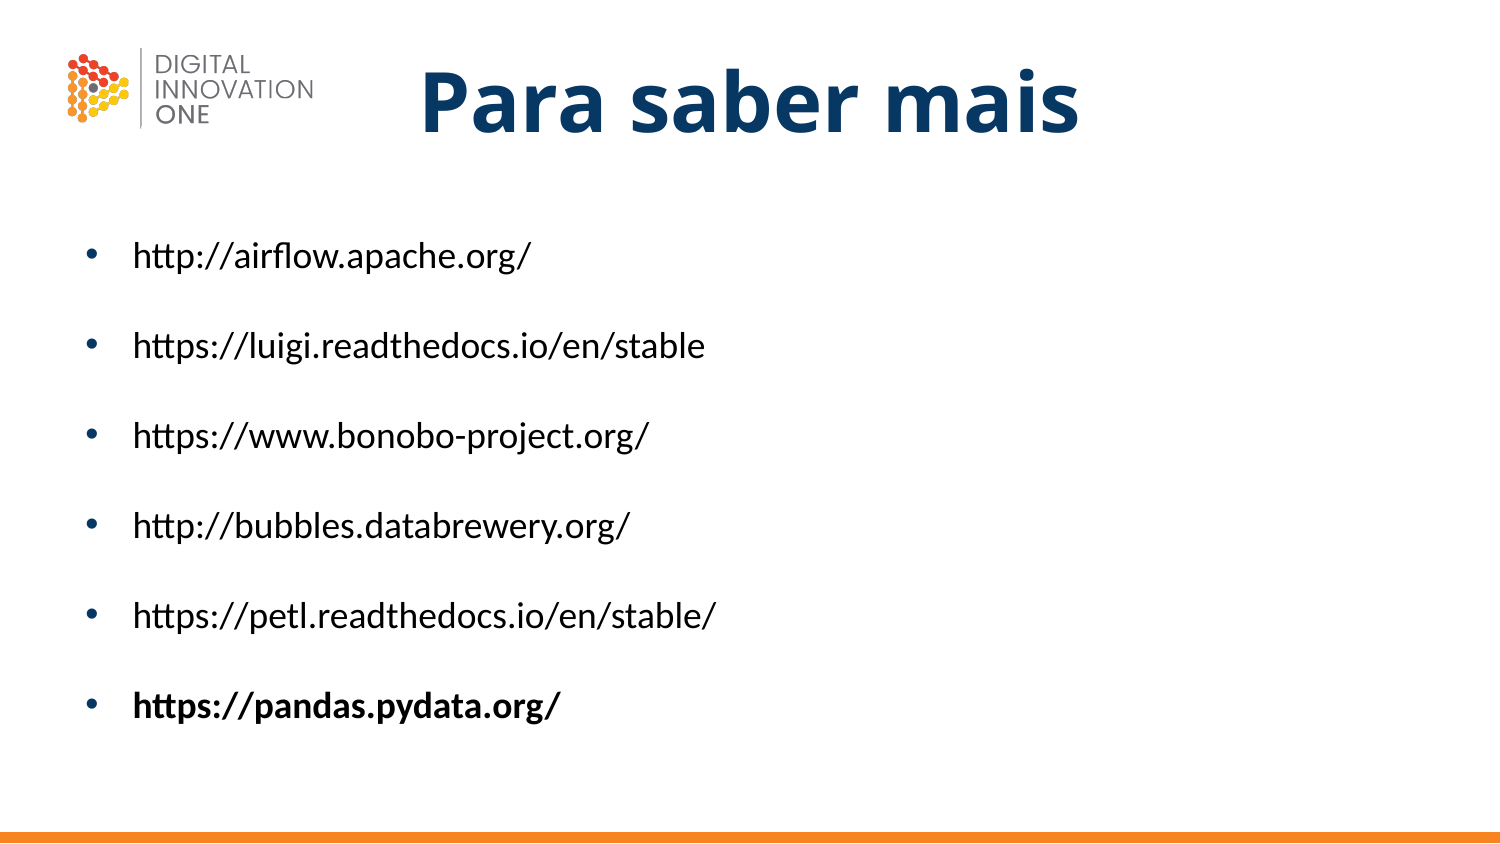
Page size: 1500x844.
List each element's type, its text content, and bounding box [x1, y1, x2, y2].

text_box http://airflow.apache.org/ https://luigi.readthedocs.io/en/stable https://www.bonobo-project.org/ http://bubbles.databrewery.org/ https://petl.readthedocs.io/en/stable/ https://pandas.pydata.org/ [58, 216, 1449, 717]
text_box [0, 832, 1500, 843]
picture [50, 39, 331, 138]
subtitle Para saber mais [51, 50, 1449, 148]
